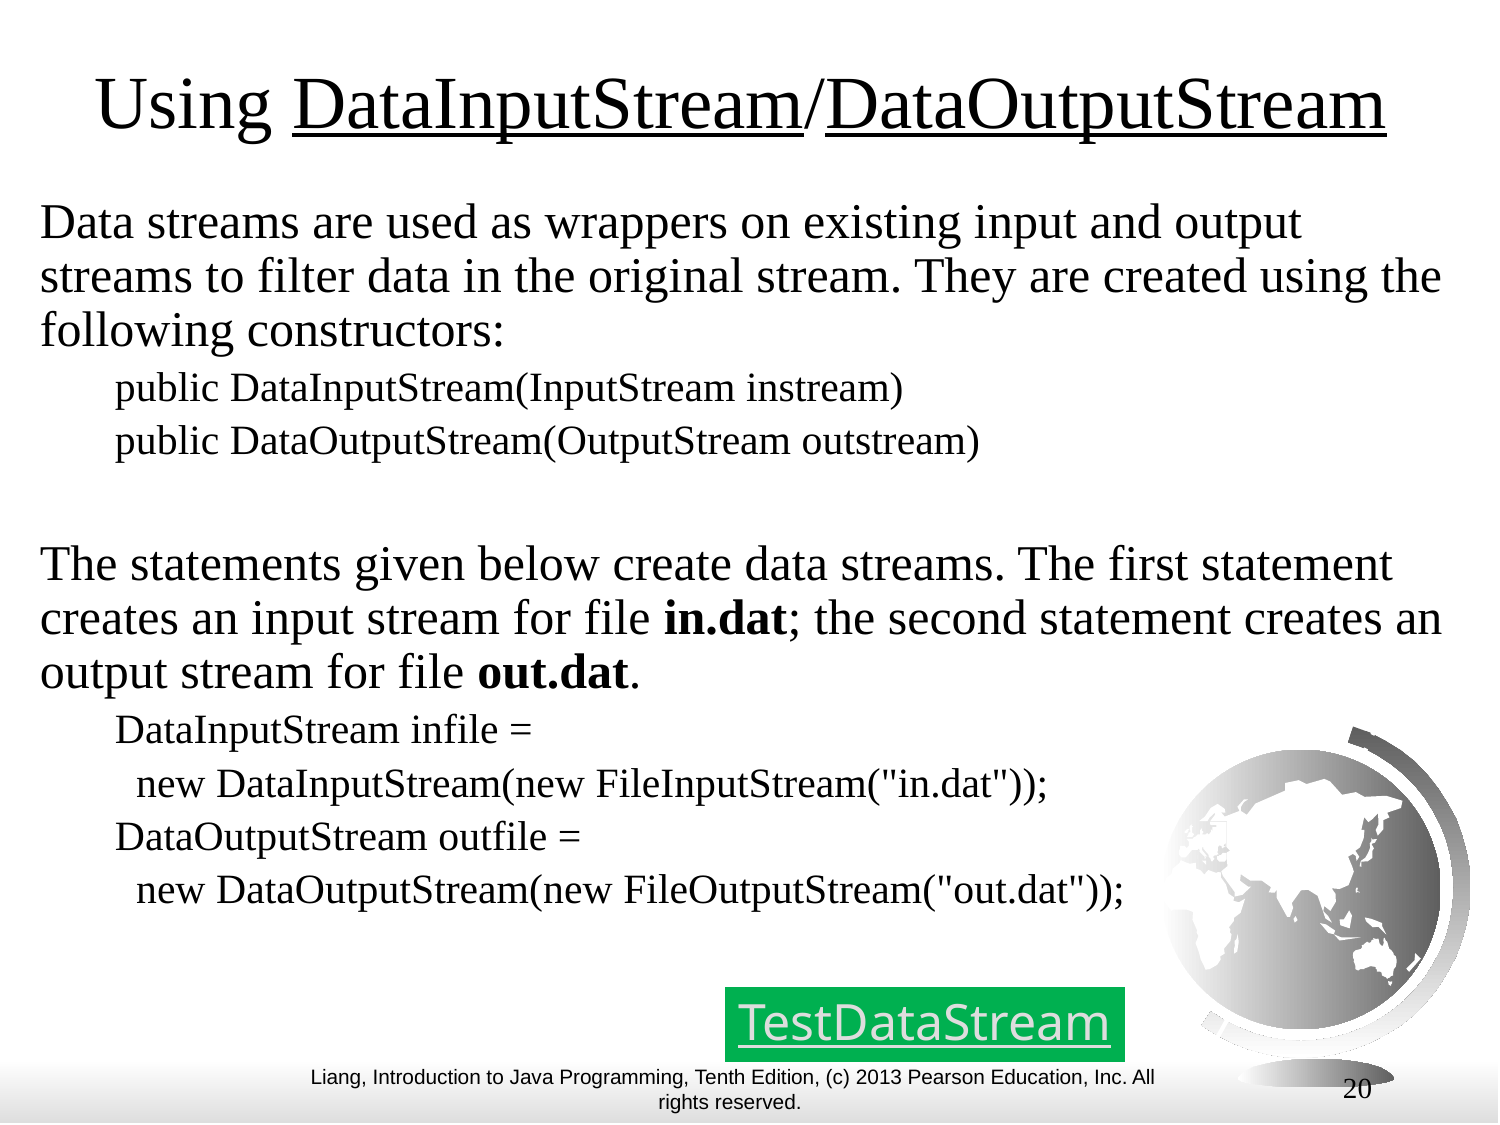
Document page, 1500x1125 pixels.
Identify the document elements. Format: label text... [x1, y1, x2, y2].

text_box TestDataStream [725, 987, 1126, 1063]
list Data streams are used as wrappers on existing input and output streams to filter data in the original stream. They are created using the following constructors: public DataInputStream(InputStream instream) public DataOutputStream(OutputStream outstream) The statements given below create data streams. The first statement creates an input stream for file in.dat; the second statement creates an output stream for file out.dat. DataInputStream infile = new DataInputStream(new FileInputStream("in.dat")); DataOutputStream outfile = new DataOutputStream(new FileOutputStream("out.dat")); [24, 187, 1475, 888]
title Using DataInputStream/DataOutputStream [24, 37, 1475, 160]
slide_number 20 [1074, 1049, 1388, 1125]
